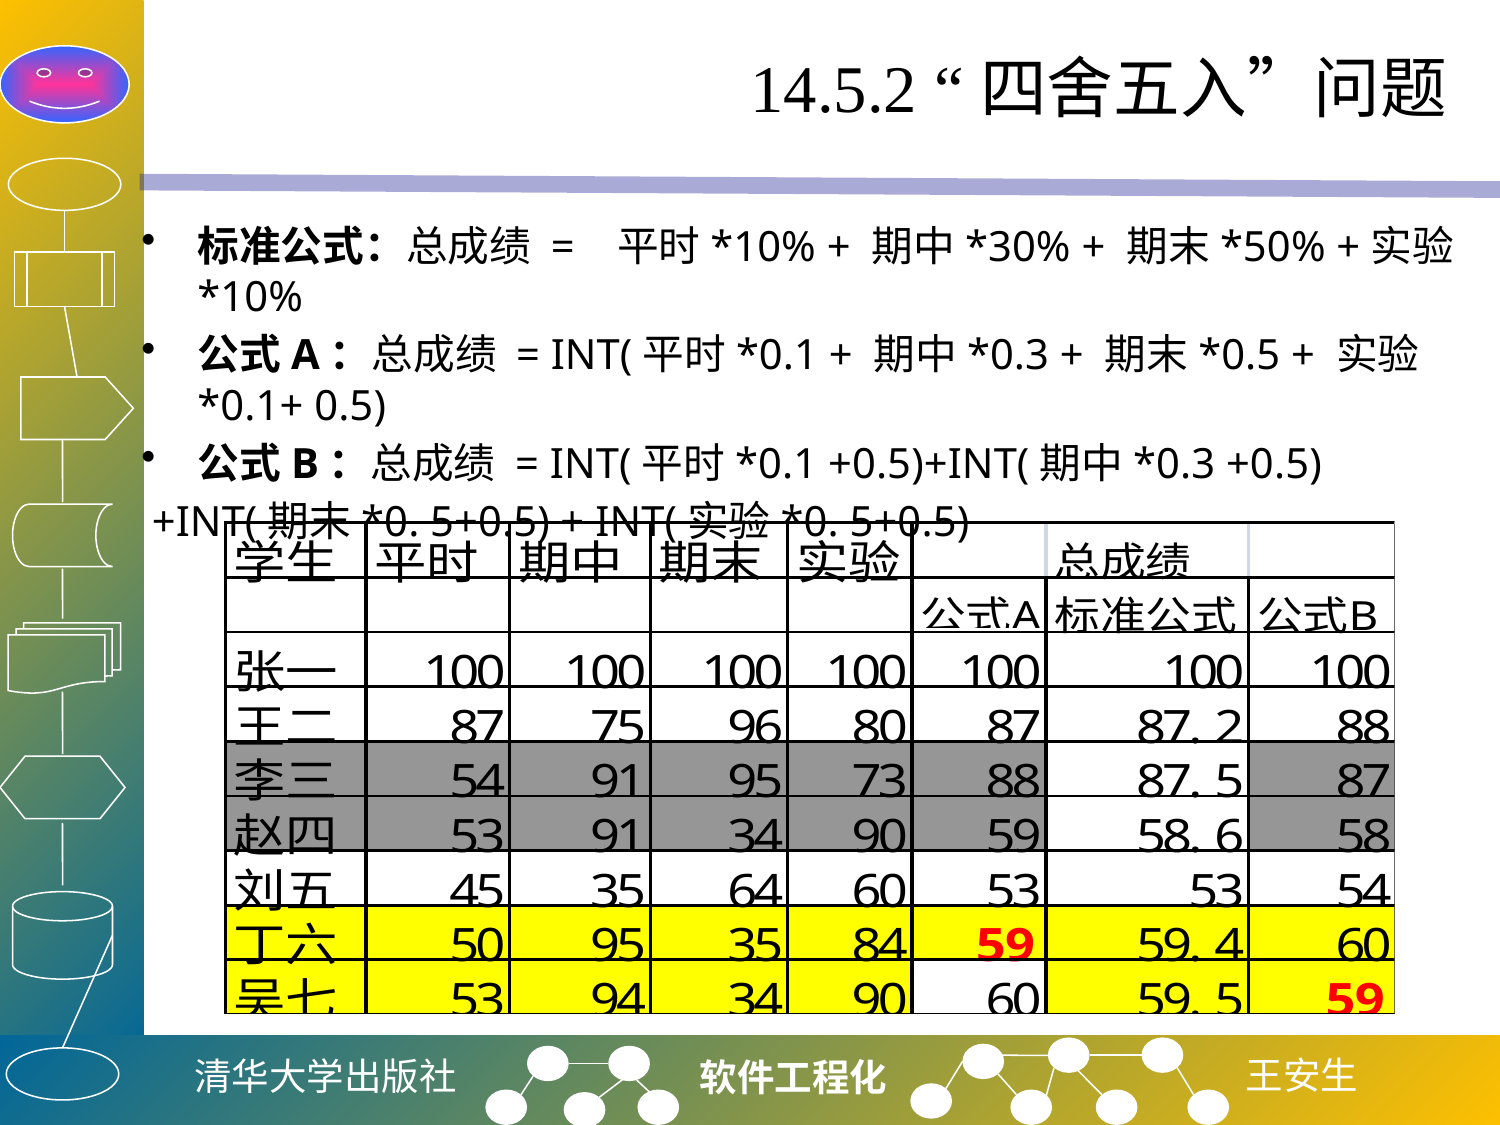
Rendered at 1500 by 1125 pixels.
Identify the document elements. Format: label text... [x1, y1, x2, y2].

title 14.5.2 “四舍五入”问题 [187, 24, 1463, 147]
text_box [223, 521, 1398, 1017]
list 标准公式：总成绩 = 平时*10% + 期中*30% + 期末*50% +实验*10% 公式A：总成绩 = INT(平时*0.1 + 期中*0.3 + 期末*0.5 + 实验*0.1+ 0.5) 公式B：总成绩 = INT(平时*0.1 +0.5)+INT(期中*0.3 +0.5) +INT(期末*0. 5+0.5) + INT(实验*0. 5+0.5) [125, 212, 1500, 512]
